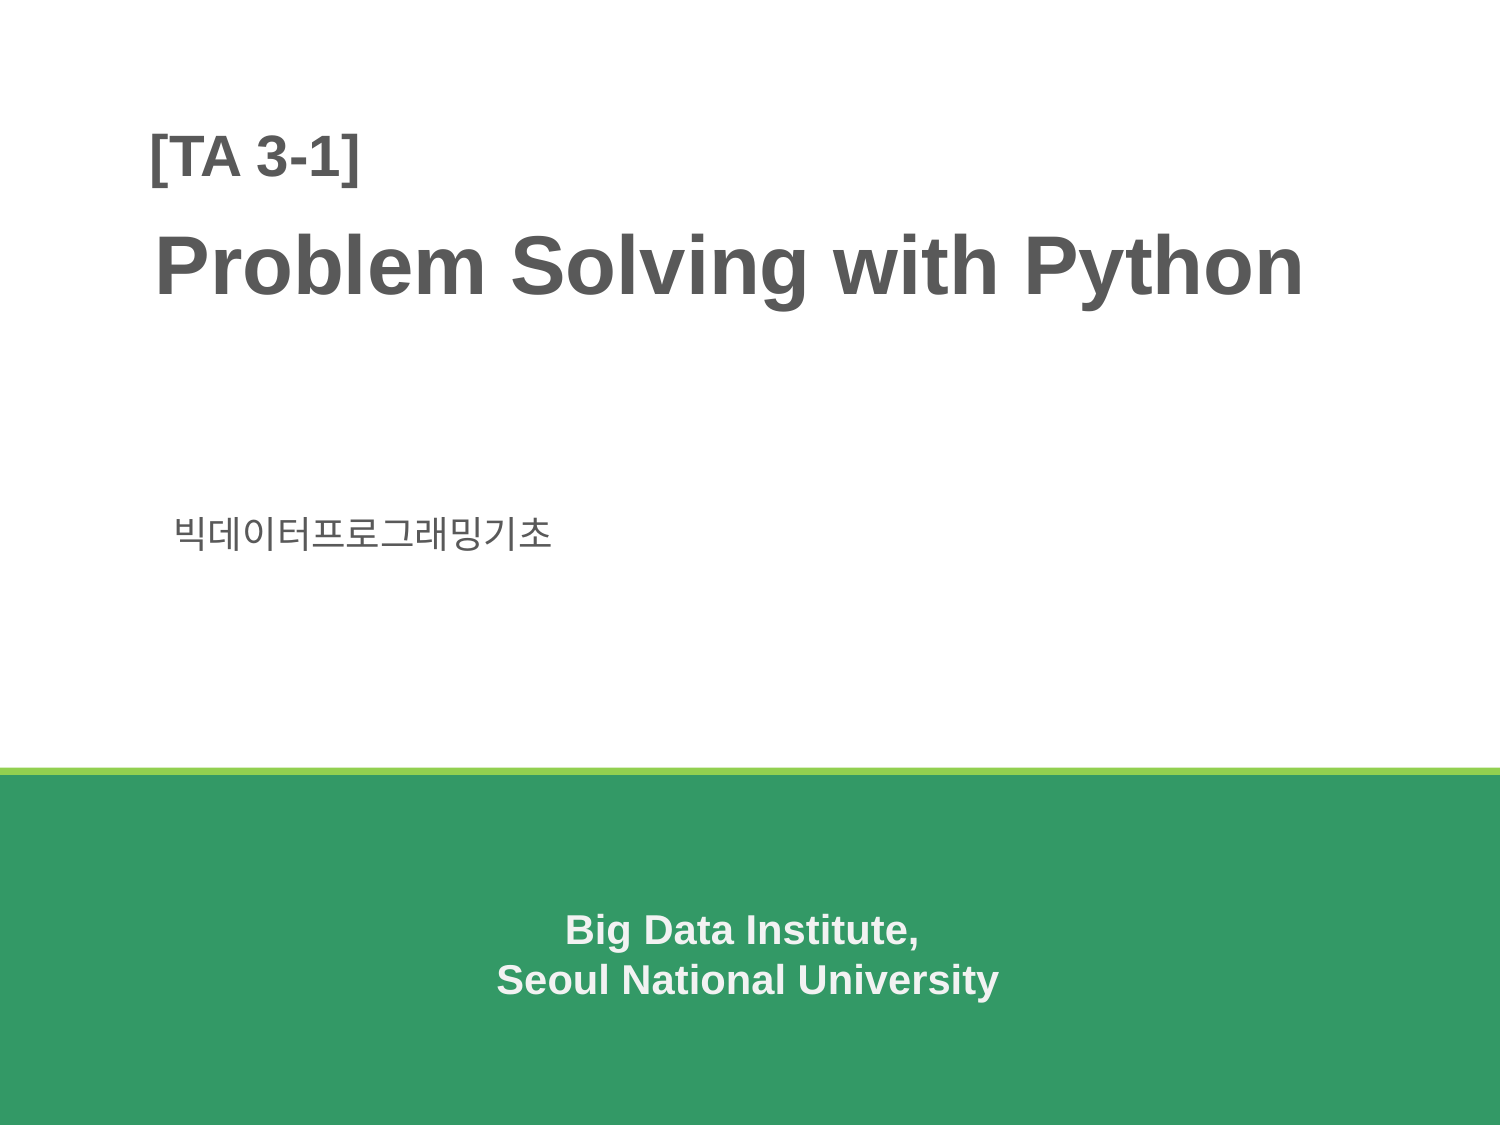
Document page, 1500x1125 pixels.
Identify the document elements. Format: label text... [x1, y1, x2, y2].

text_box [0, 773, 1500, 1125]
text_box [TA 3-1] [135, 110, 376, 196]
text_box [0, 766, 1500, 773]
text_box Problem Solving with Python [139, 203, 1322, 319]
text_box Big Data Institute, Seoul National University [481, 895, 1015, 1010]
text_box 빅데이터프로그래밍기초 [158, 503, 569, 564]
